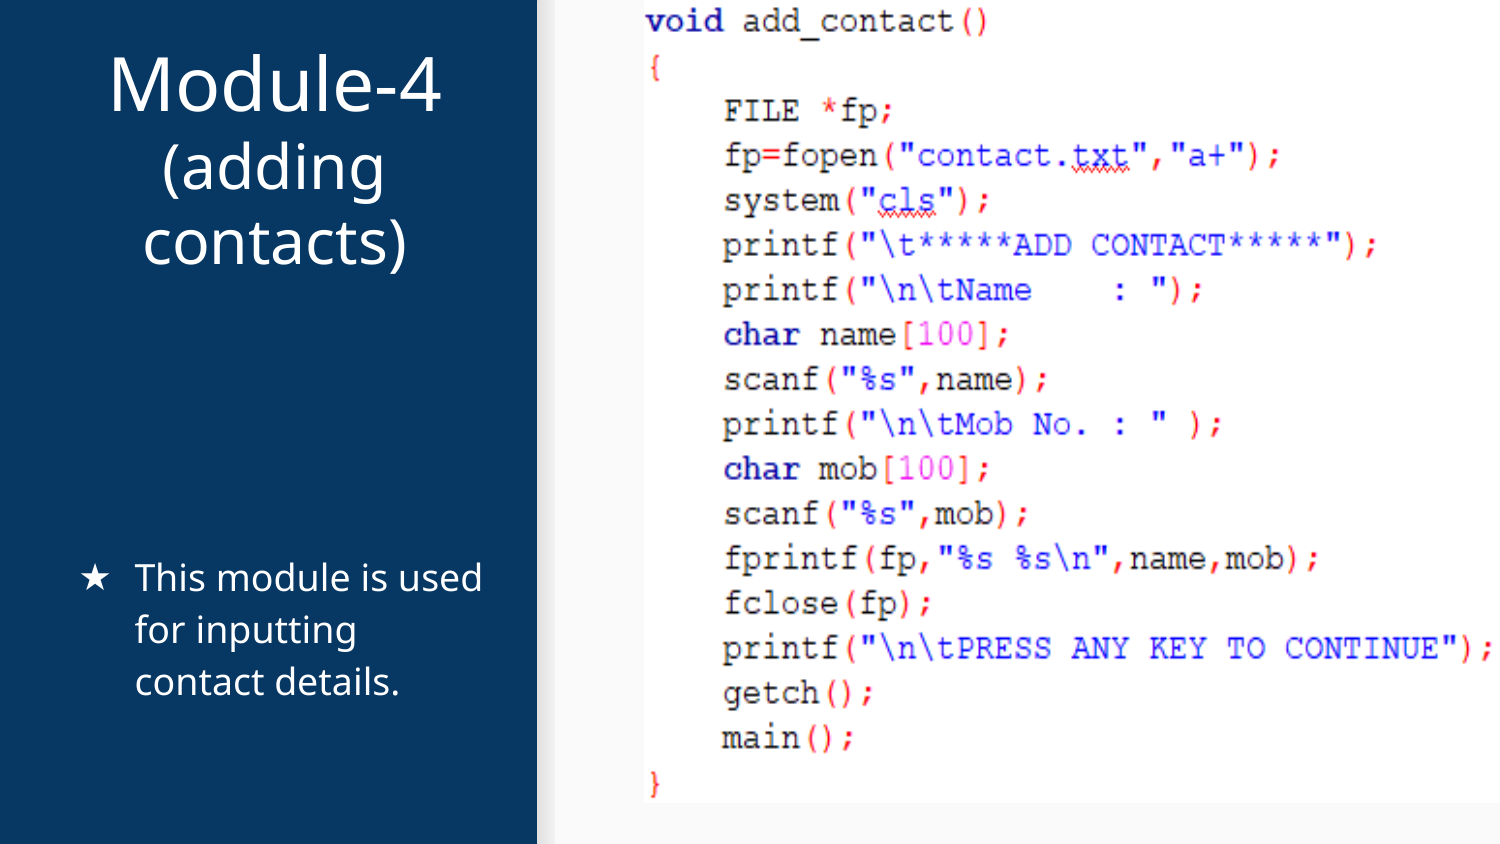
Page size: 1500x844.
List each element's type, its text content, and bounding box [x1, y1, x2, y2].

list This module is used for inputting contact details. [44, 532, 506, 766]
title Module-4 (adding contacts) [9, 58, 541, 292]
picture [644, 0, 1500, 804]
